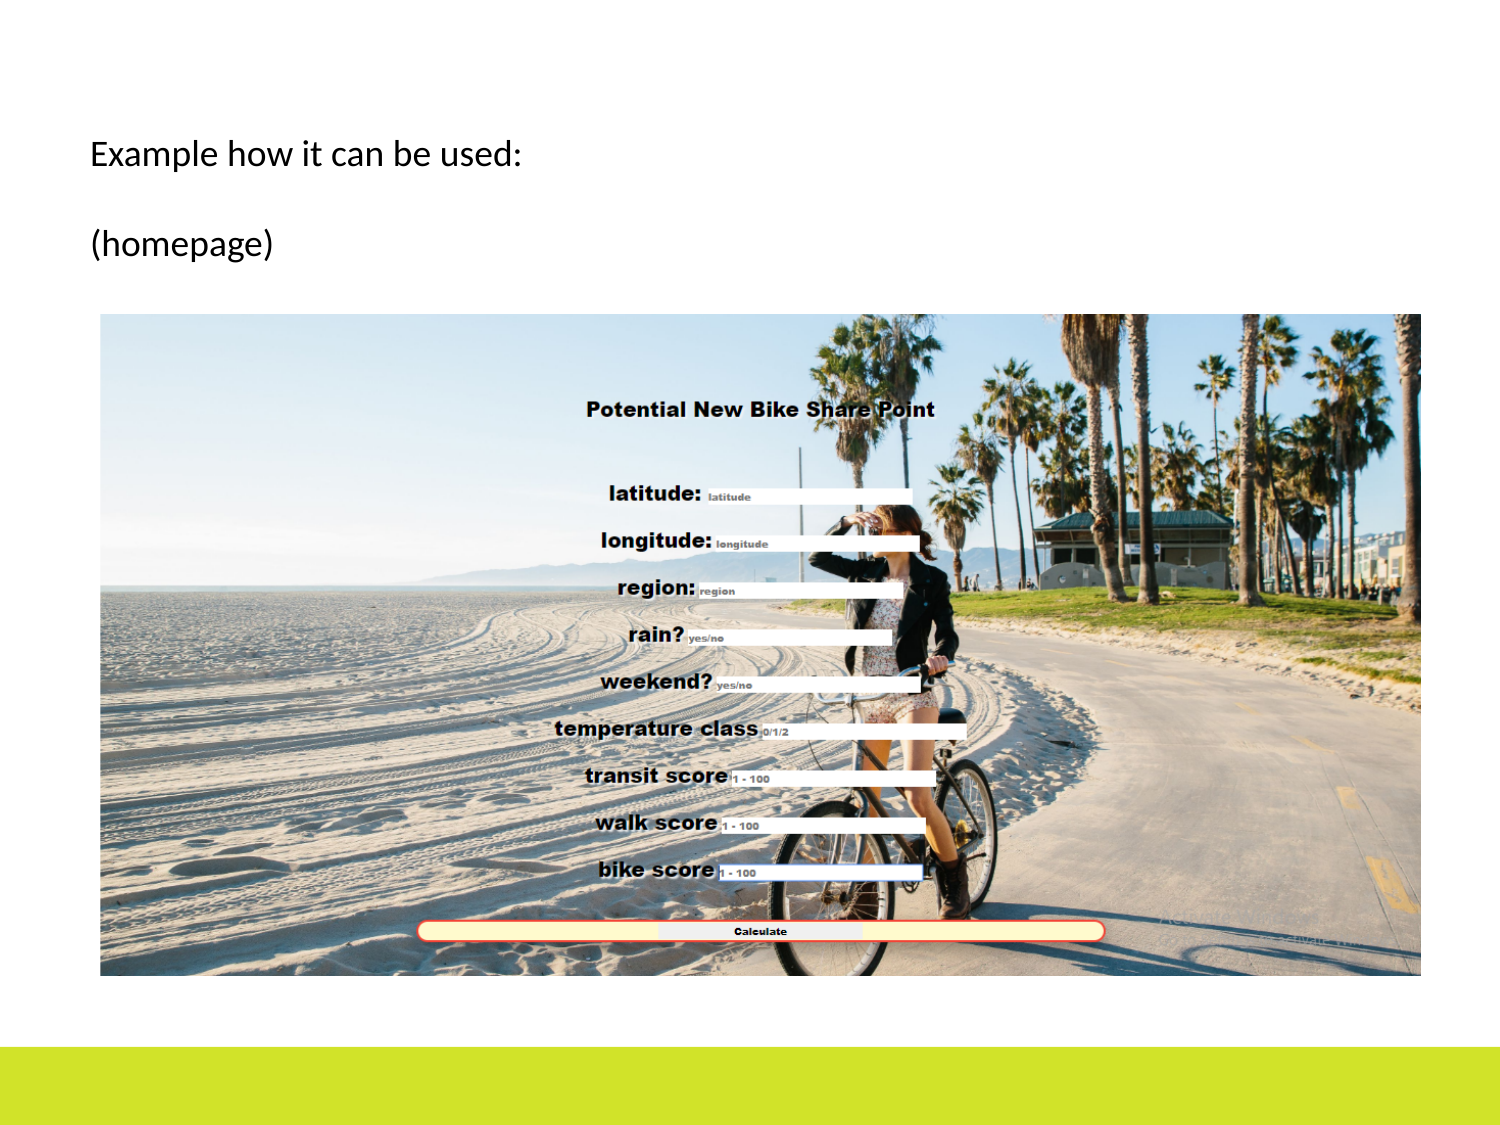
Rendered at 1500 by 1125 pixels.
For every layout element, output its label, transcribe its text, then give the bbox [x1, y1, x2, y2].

title Example how it can be used: (homepage) [75, 160, 1425, 233]
picture [100, 314, 1422, 977]
